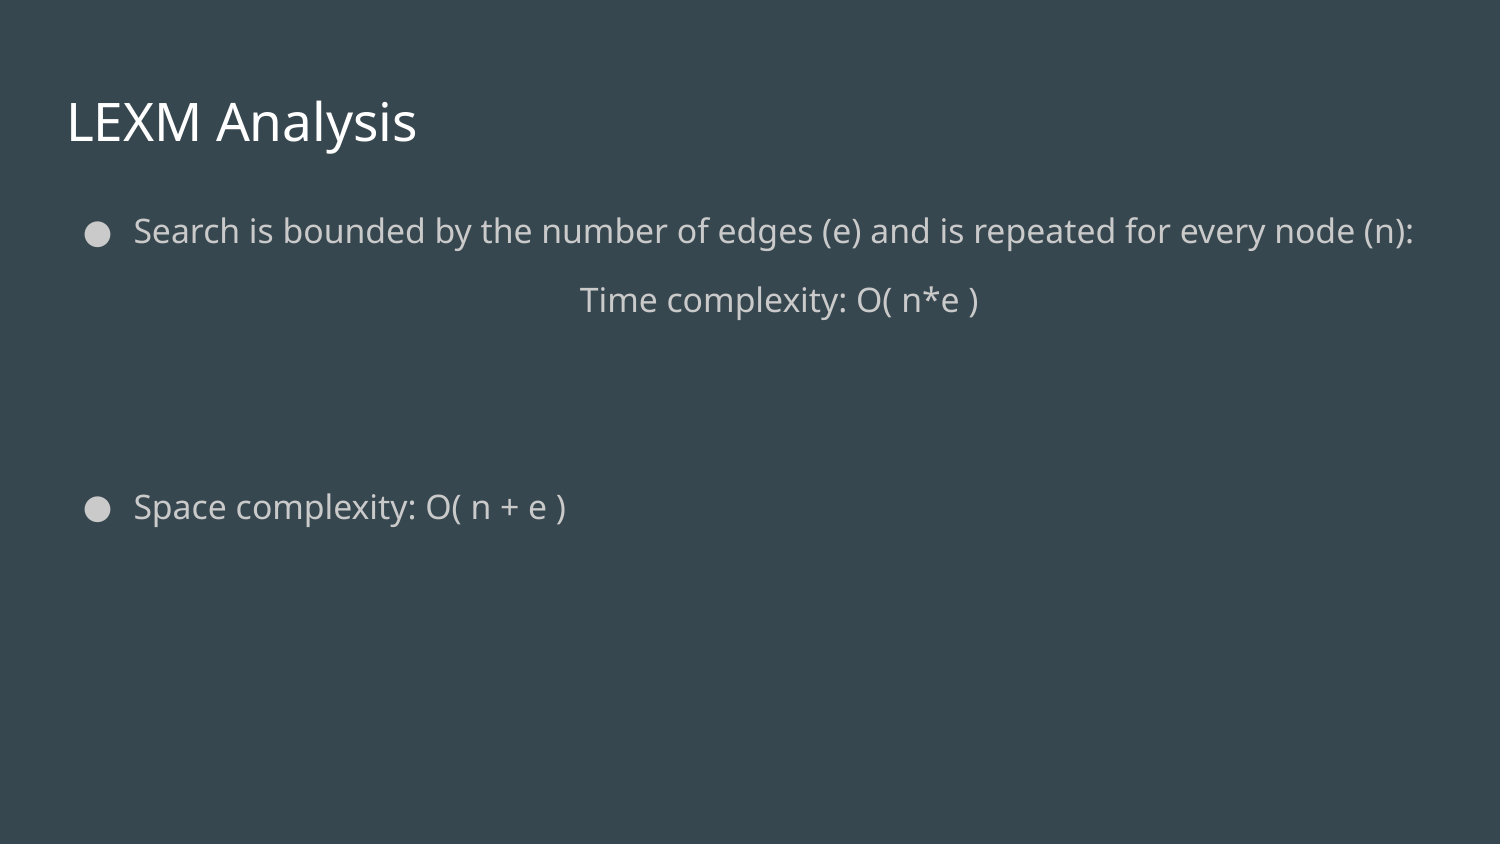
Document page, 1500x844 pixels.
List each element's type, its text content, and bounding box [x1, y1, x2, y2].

title LEXM Analysis [51, 72, 1449, 167]
list Search is bounded by the number of edges (e) and is repeated for every node (n): Time complexity: O( n*e ) Space complexity: O( n + e ) [51, 189, 1449, 750]
